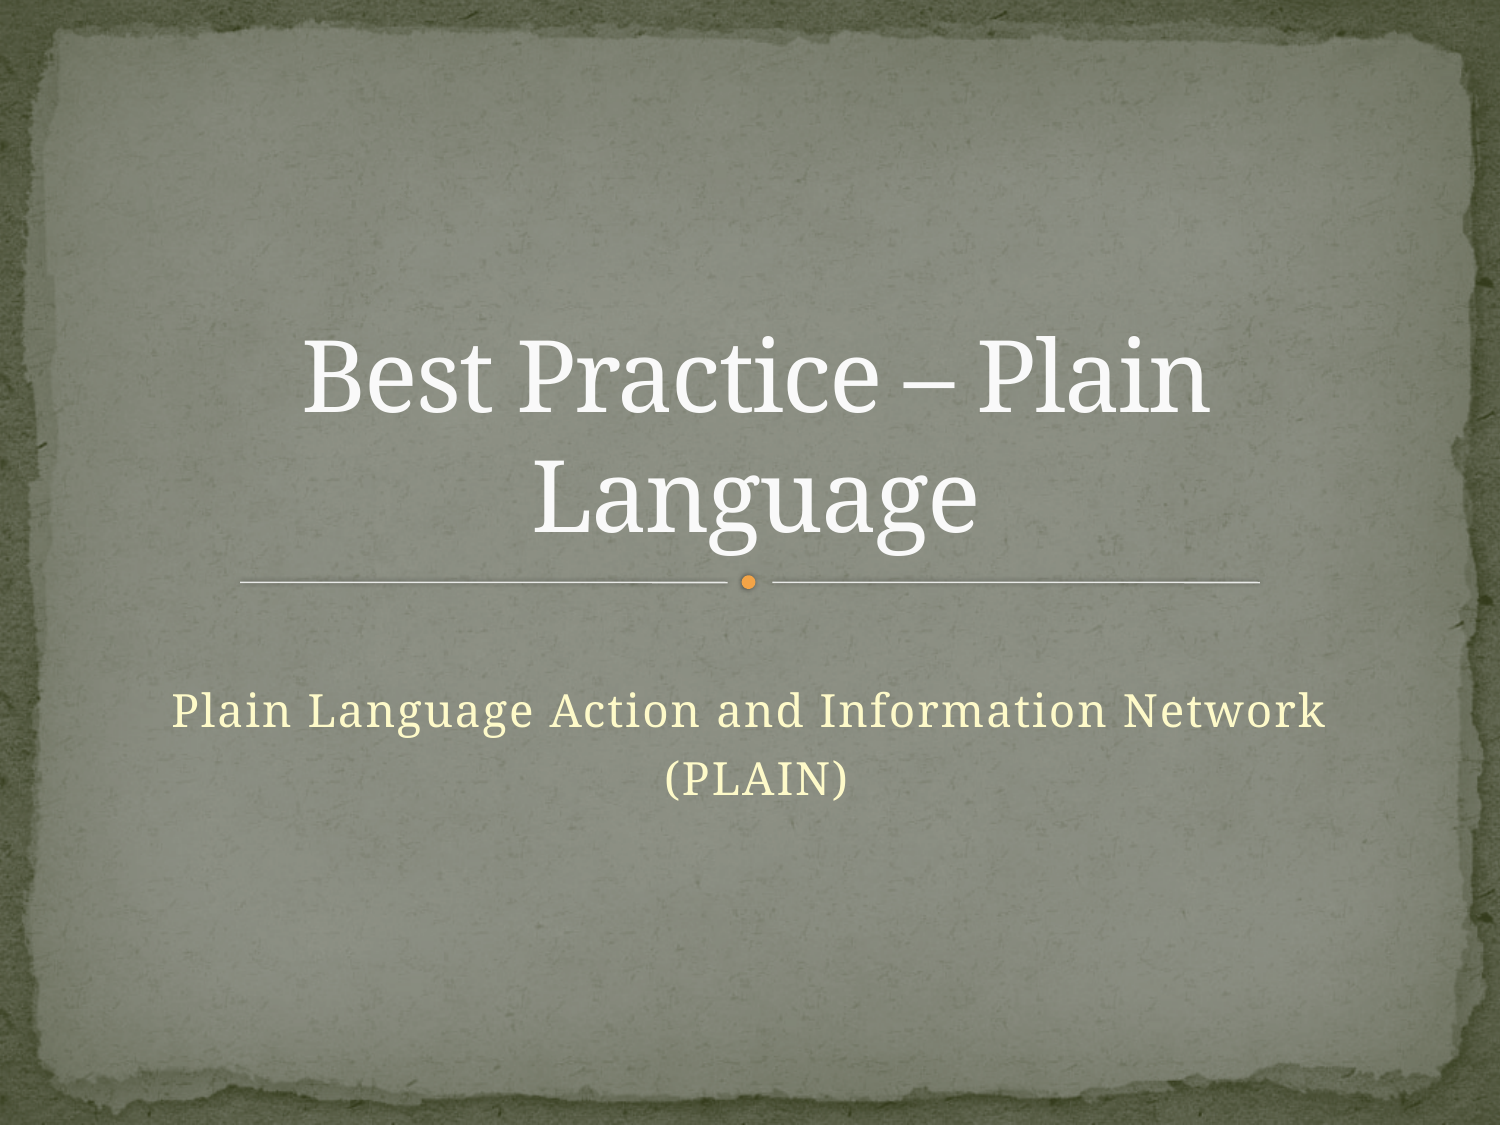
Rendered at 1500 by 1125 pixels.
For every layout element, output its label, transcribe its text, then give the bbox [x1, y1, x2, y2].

subtitle Plain Language Action and Information Network (PLAIN) [74, 606, 1438, 795]
title Best Practice – Plain Language [74, 235, 1438, 561]
